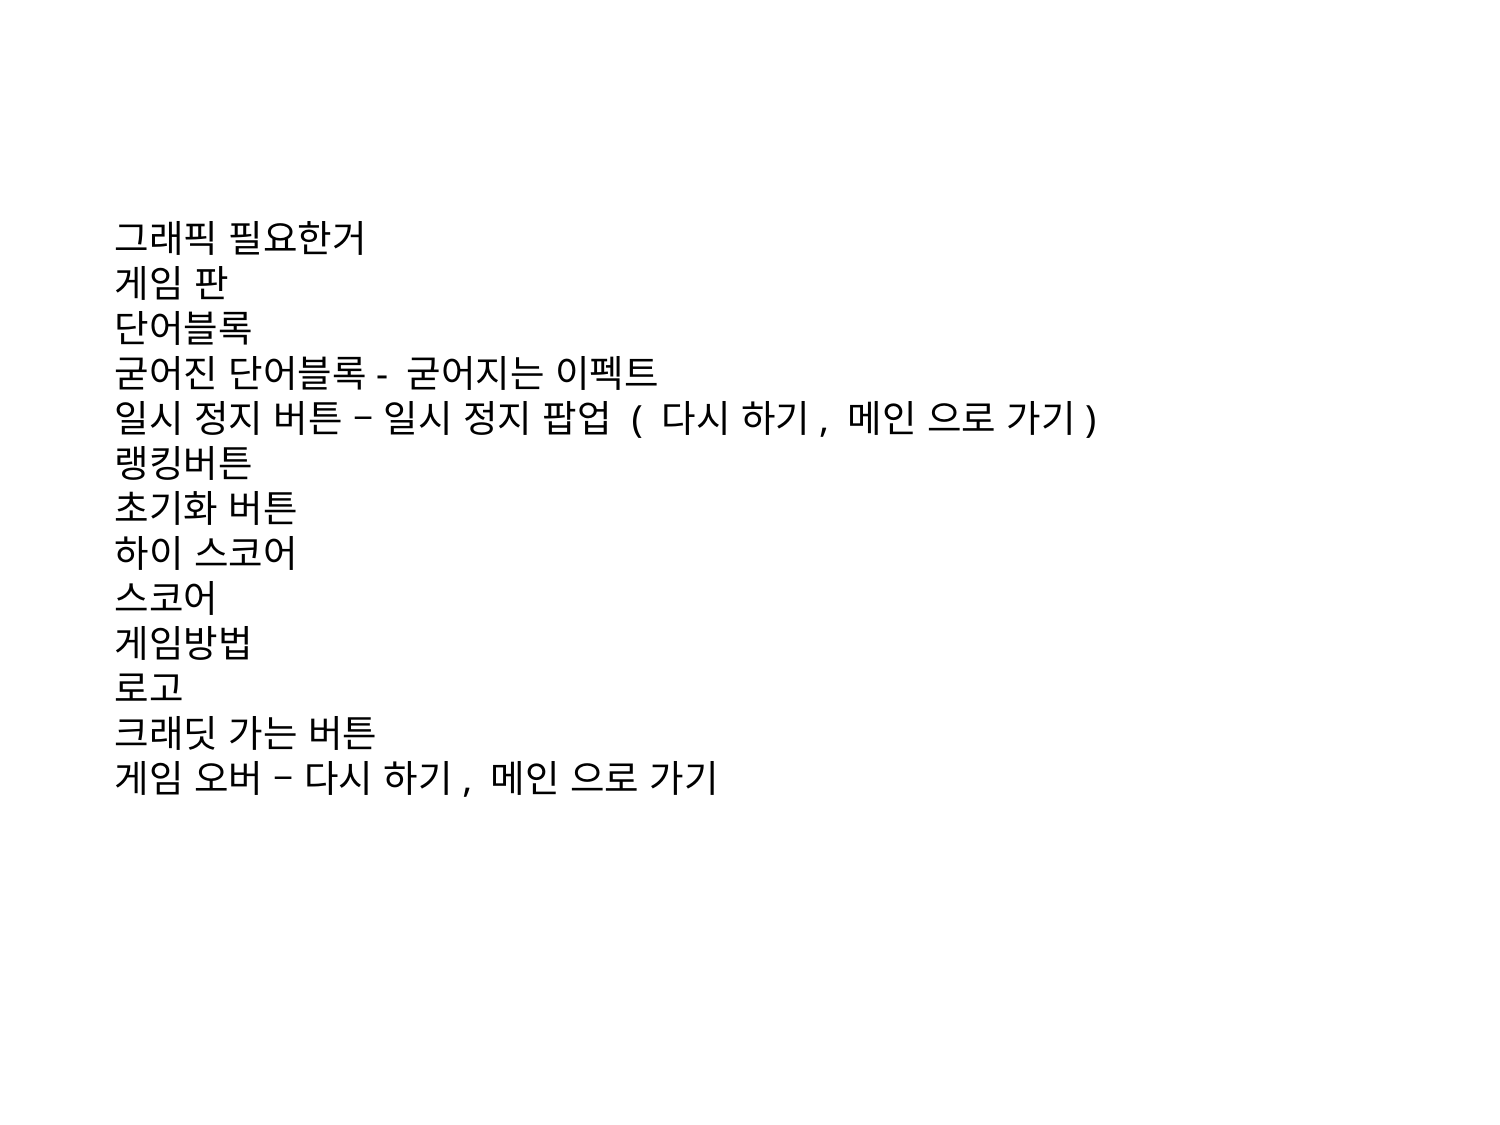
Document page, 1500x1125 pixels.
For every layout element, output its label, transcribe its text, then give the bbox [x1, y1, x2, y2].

text_box 그래픽 필요한거 게임 판 단어블록 굳어진 단어블록- 굳어지는 이펙트 일시 정지 버튼 – 일시 정지 팝업 ( 다시 하기, 메인 으로 가기) 랭킹버튼 초기화 버튼 하이 스코어 스코어 게임방법 로고 크래딧 가는 버튼 게임 오버 – 다시 하기, 메인 으로 가기 [100, 208, 1432, 808]
